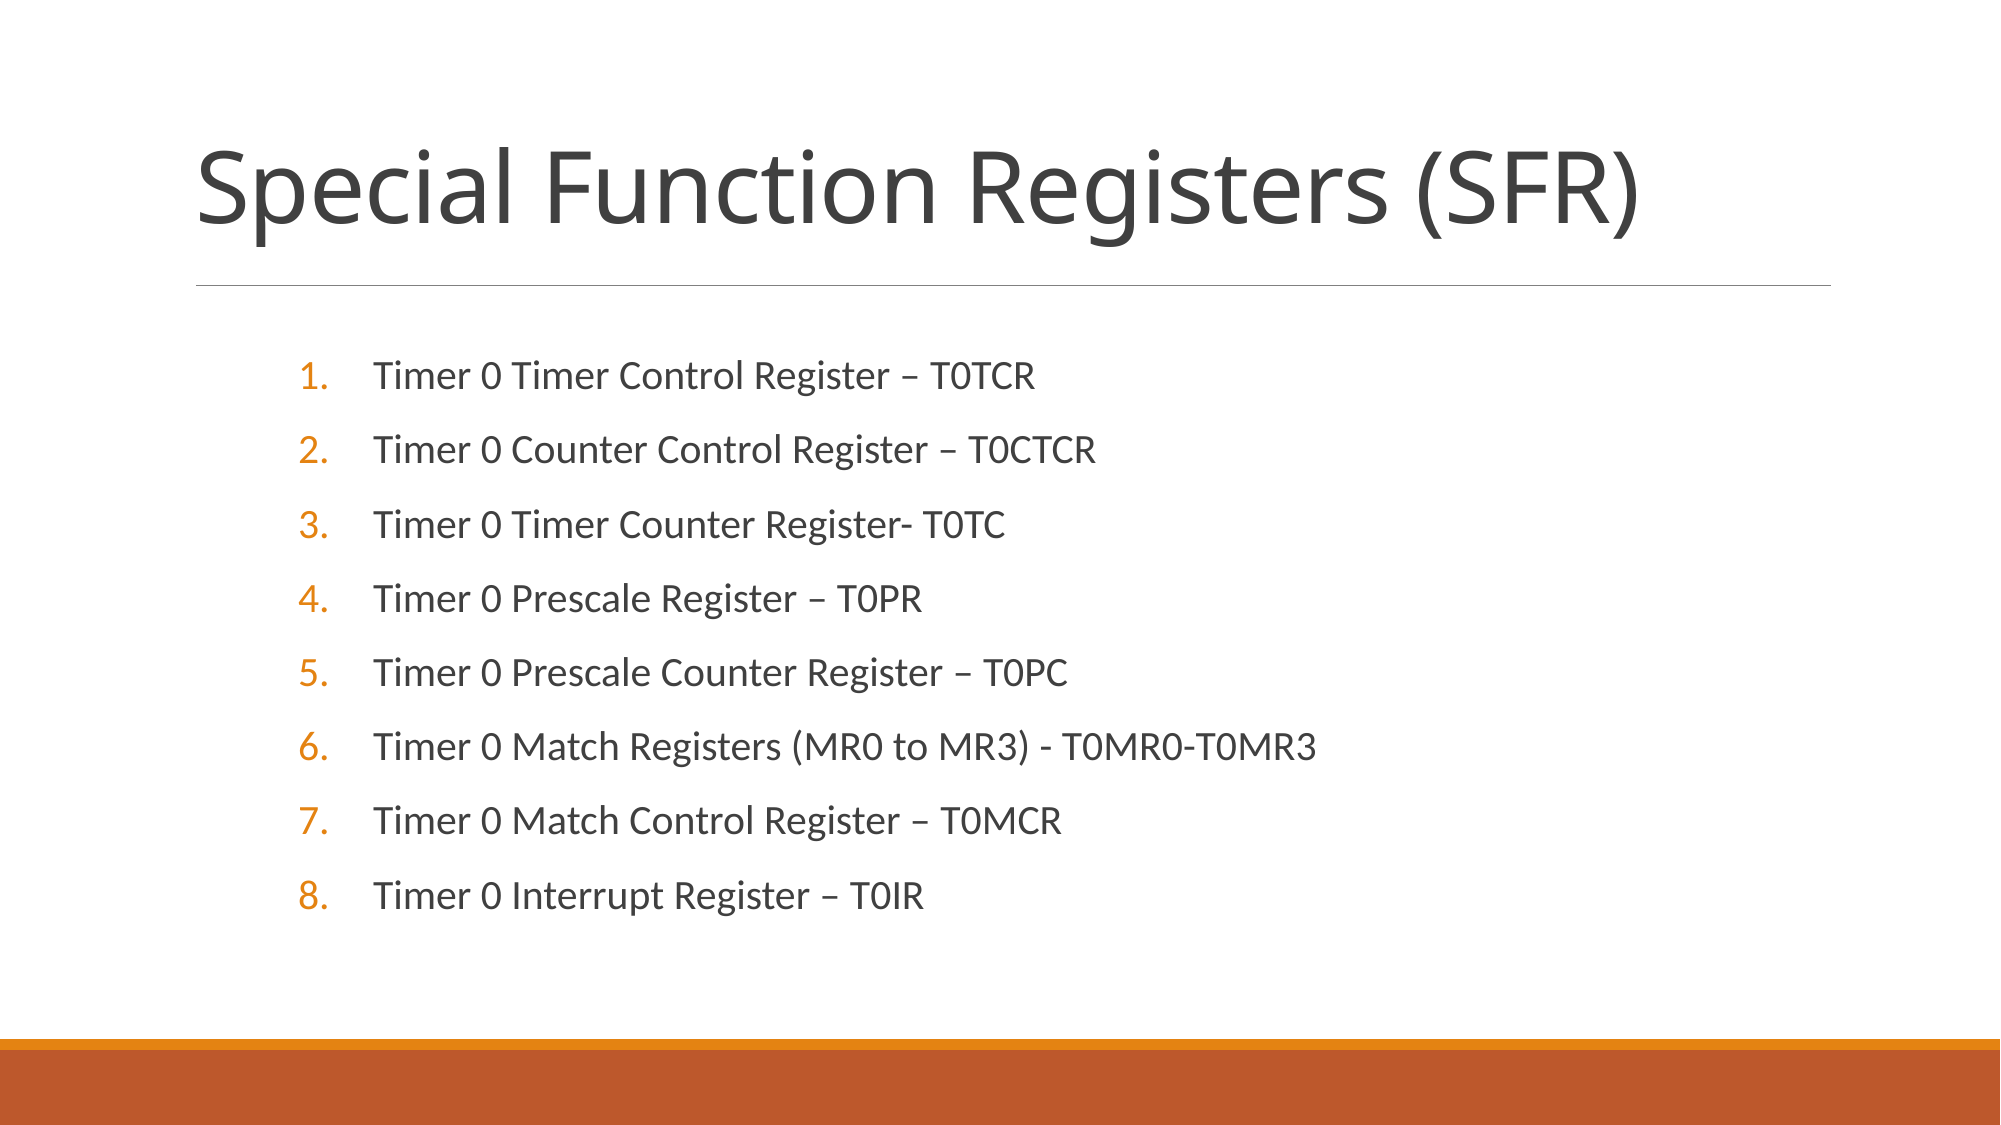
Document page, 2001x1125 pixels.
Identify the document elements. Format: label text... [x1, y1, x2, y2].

list Timer 0 Timer Control Register – T0TCR Timer 0 Counter Control Register – T0CTCR Timer 0 Timer Counter Register- T0TC Timer 0 Prescale Register – T0PR Timer 0 Prescale Counter Register – T0PC Timer 0 Match Registers (MR0 to MR3) - T0MR0-T0MR3 Timer 0 Match Control Register – T0MCR Timer 0 Interrupt Register – T0IR [298, 346, 1830, 963]
title Special Function Registers (SFR) [180, 47, 1830, 252]
